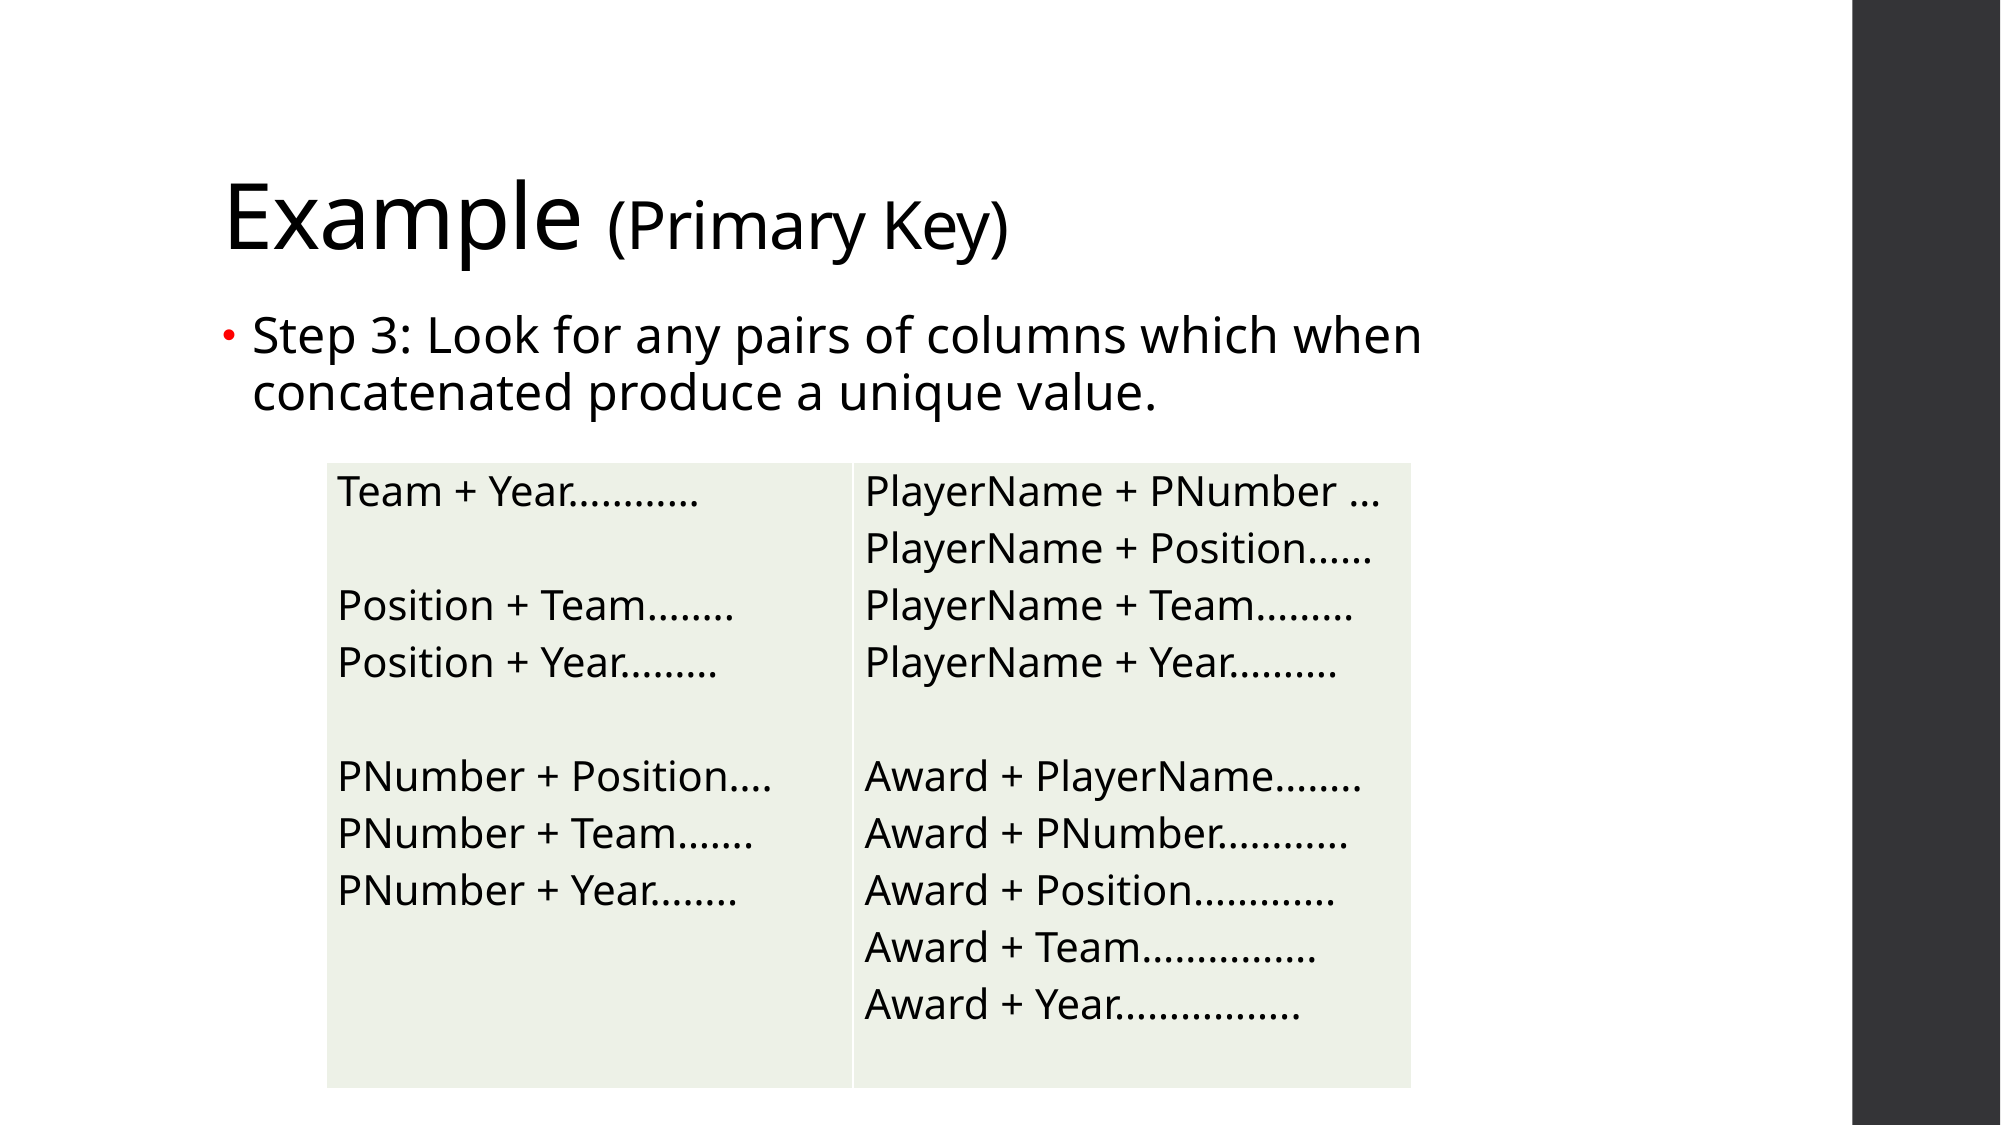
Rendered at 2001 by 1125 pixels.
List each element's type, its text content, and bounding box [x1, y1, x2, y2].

table_header PlayerName + PNumber … PlayerName + Position…… PlayerName + Team……… PlayerName + Year………. Award + PlayerName…….. Award + PNumber………... Award + Position…………. Award + Team……………. Award + Year…………….. [854, 463, 1411, 1088]
list Step 3: Look for any pairs of columns which when concatenated produce a unique value. [206, 299, 1617, 1014]
title Example (Primary Key) [206, 60, 1797, 278]
table_header Team + Year………… Position + Team…….. Position + Year……… PNumber + Position…. PNumber + Team……. PNumber + Year…….. [327, 463, 852, 1088]
